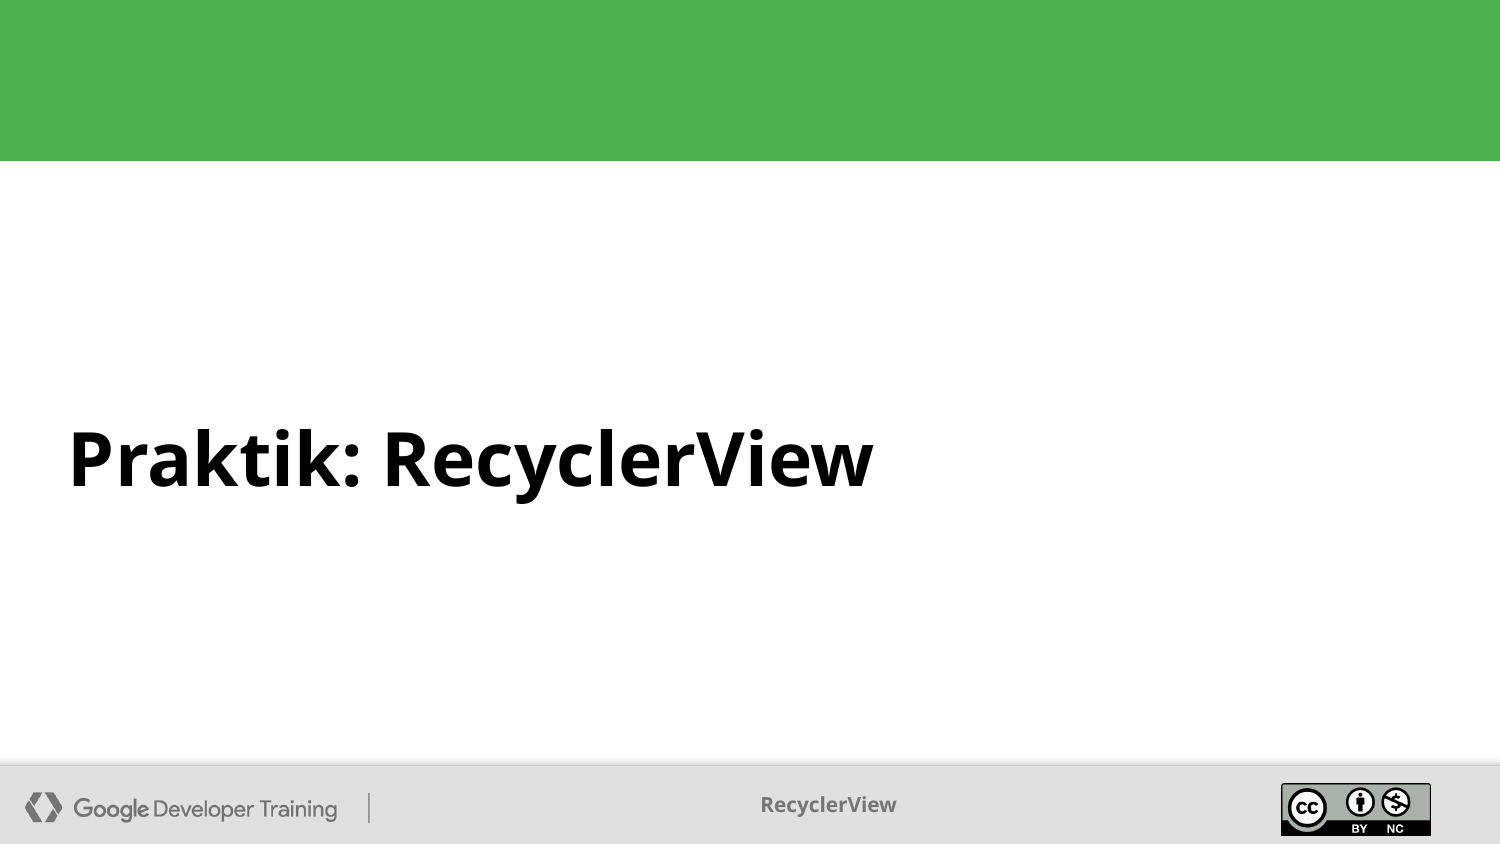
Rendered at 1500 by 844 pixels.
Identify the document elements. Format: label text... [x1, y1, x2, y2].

picture [0, 161, 1500, 844]
title Praktik: RecyclerView [52, 396, 1451, 490]
